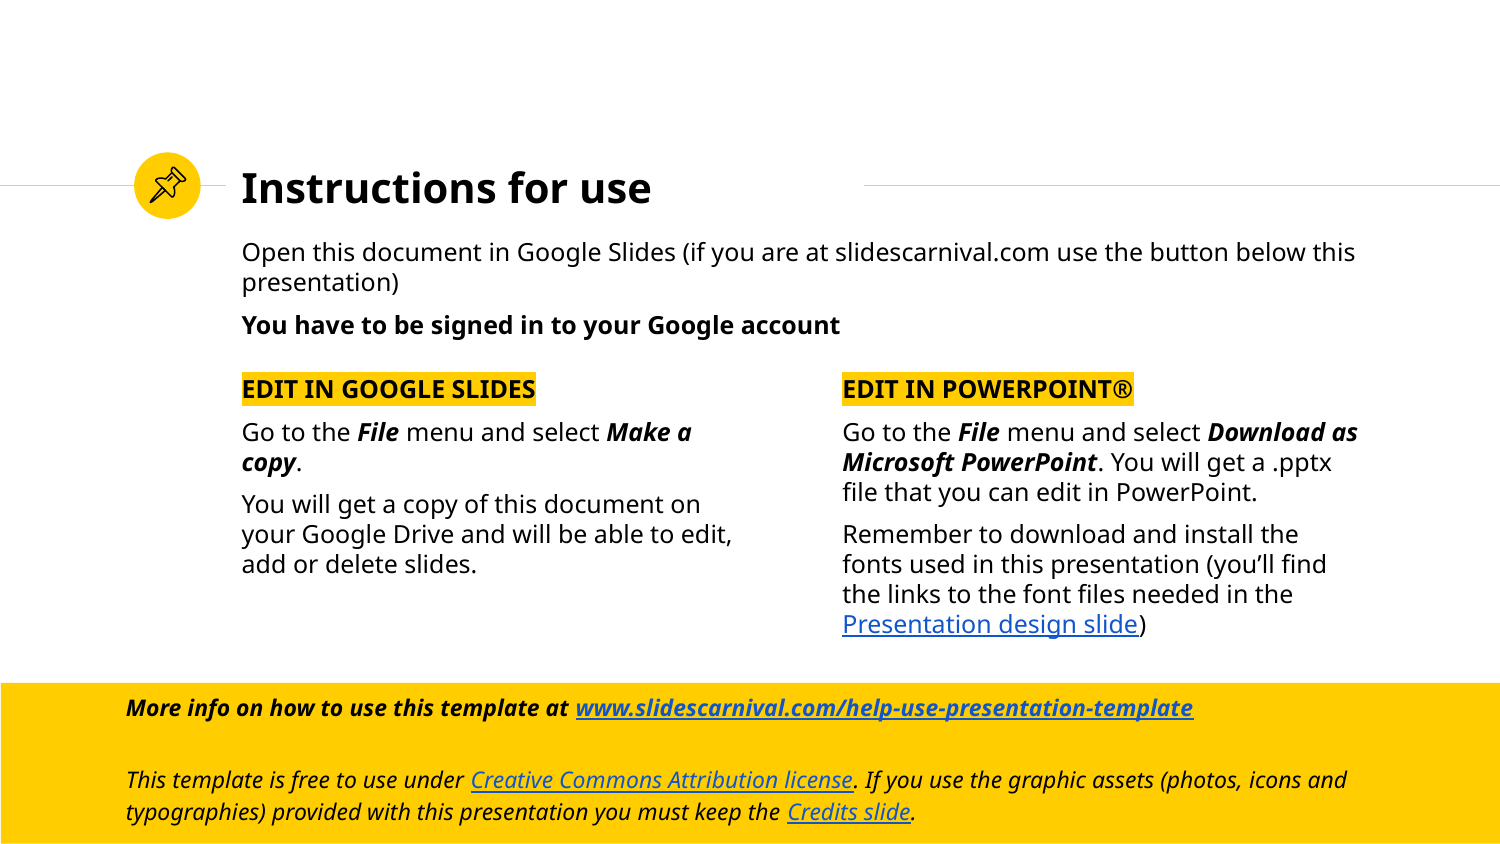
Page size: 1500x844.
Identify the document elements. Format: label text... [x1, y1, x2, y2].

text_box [150, 166, 186, 203]
text_box EDIT IN GOOGLE SLIDES Go to the File menu and select Make a copy. You will get a copy of this document on your Google Drive and will be able to edit, add or delete slides. [226, 358, 756, 678]
title Instructions for use [226, 151, 863, 221]
text_box [0, 682, 1500, 844]
text_box More info on how to use this template at www.slidescarnival.com/help-use-presentation-template This template is free to use under Creative Commons Attribution license. If you use the graphic assets (photos, icons and typographies) provided with this presentation you must keep the Credits slide. [110, 678, 1398, 814]
text_box EDIT IN POWERPOINT® Go to the File menu and select Download as Microsoft PowerPoint. You will get a .pptx file that you can edit in PowerPoint. Remember to download and install the fonts used in this presentation (you’ll find the links to the font files needed in the Presentation design slide) [827, 358, 1380, 678]
text_box Open this document in Google Slides (if you are at slidescarnival.com use the button below this presentation) You have to be signed in to your Google account [226, 221, 1380, 358]
